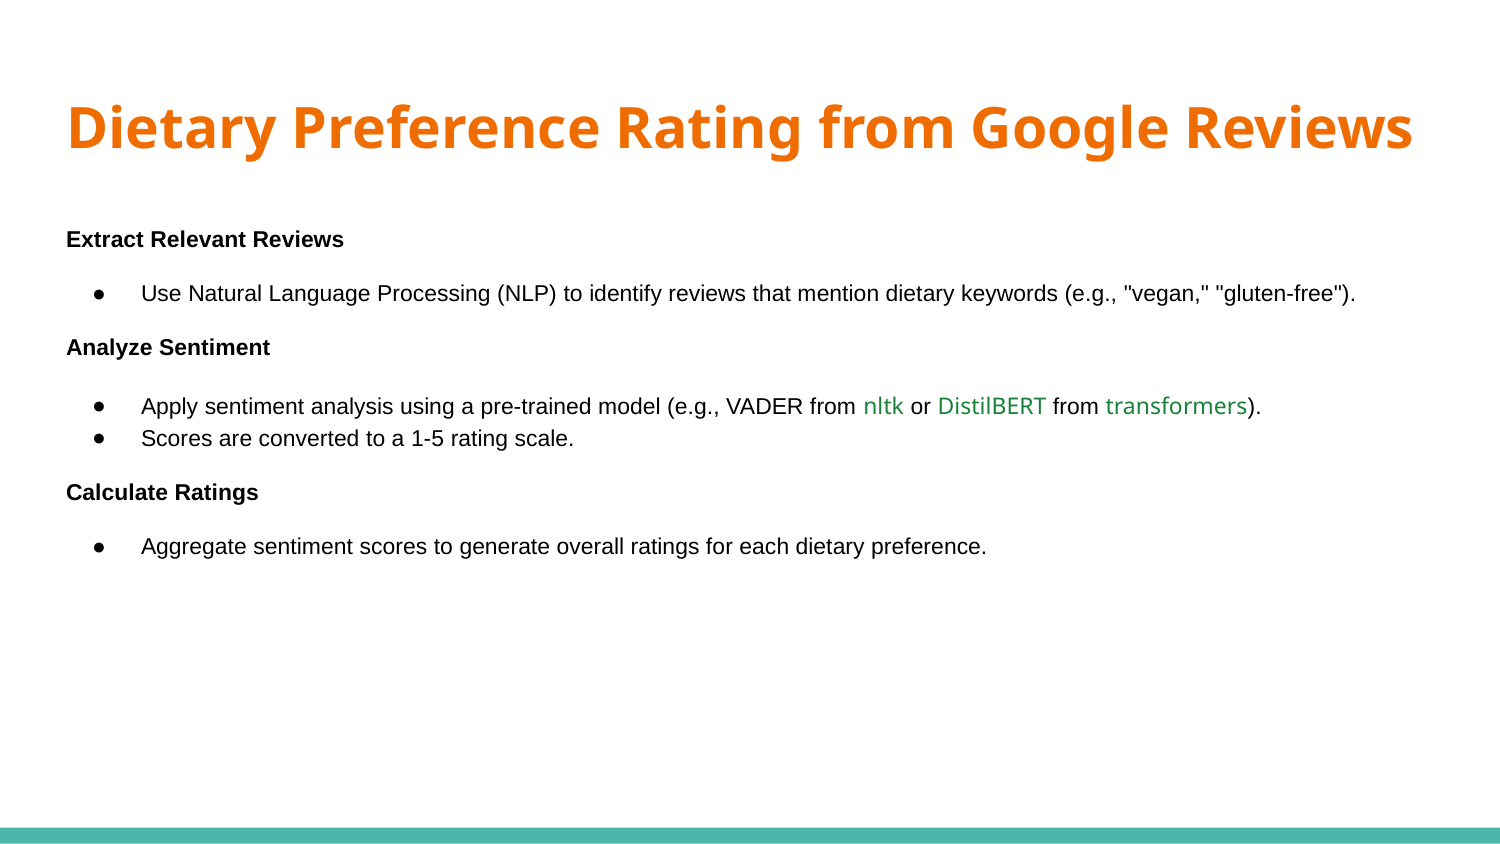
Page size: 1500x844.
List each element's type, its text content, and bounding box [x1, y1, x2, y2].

list Extract Relevant Reviews Use Natural Language Processing (NLP) to identify reviews that mention dietary keywords (e.g., "vegan," "gluten-free"). Analyze Sentiment Apply sentiment analysis using a pre-trained model (e.g., VADER from nltk or DistilBERT from transformers). Scores are converted to a 1-5 rating scale. Calculate Ratings Aggregate sentiment scores to generate overall ratings for each dietary preference. [51, 207, 1449, 750]
title Dietary Preference Rating from Google Reviews [51, 72, 1449, 189]
